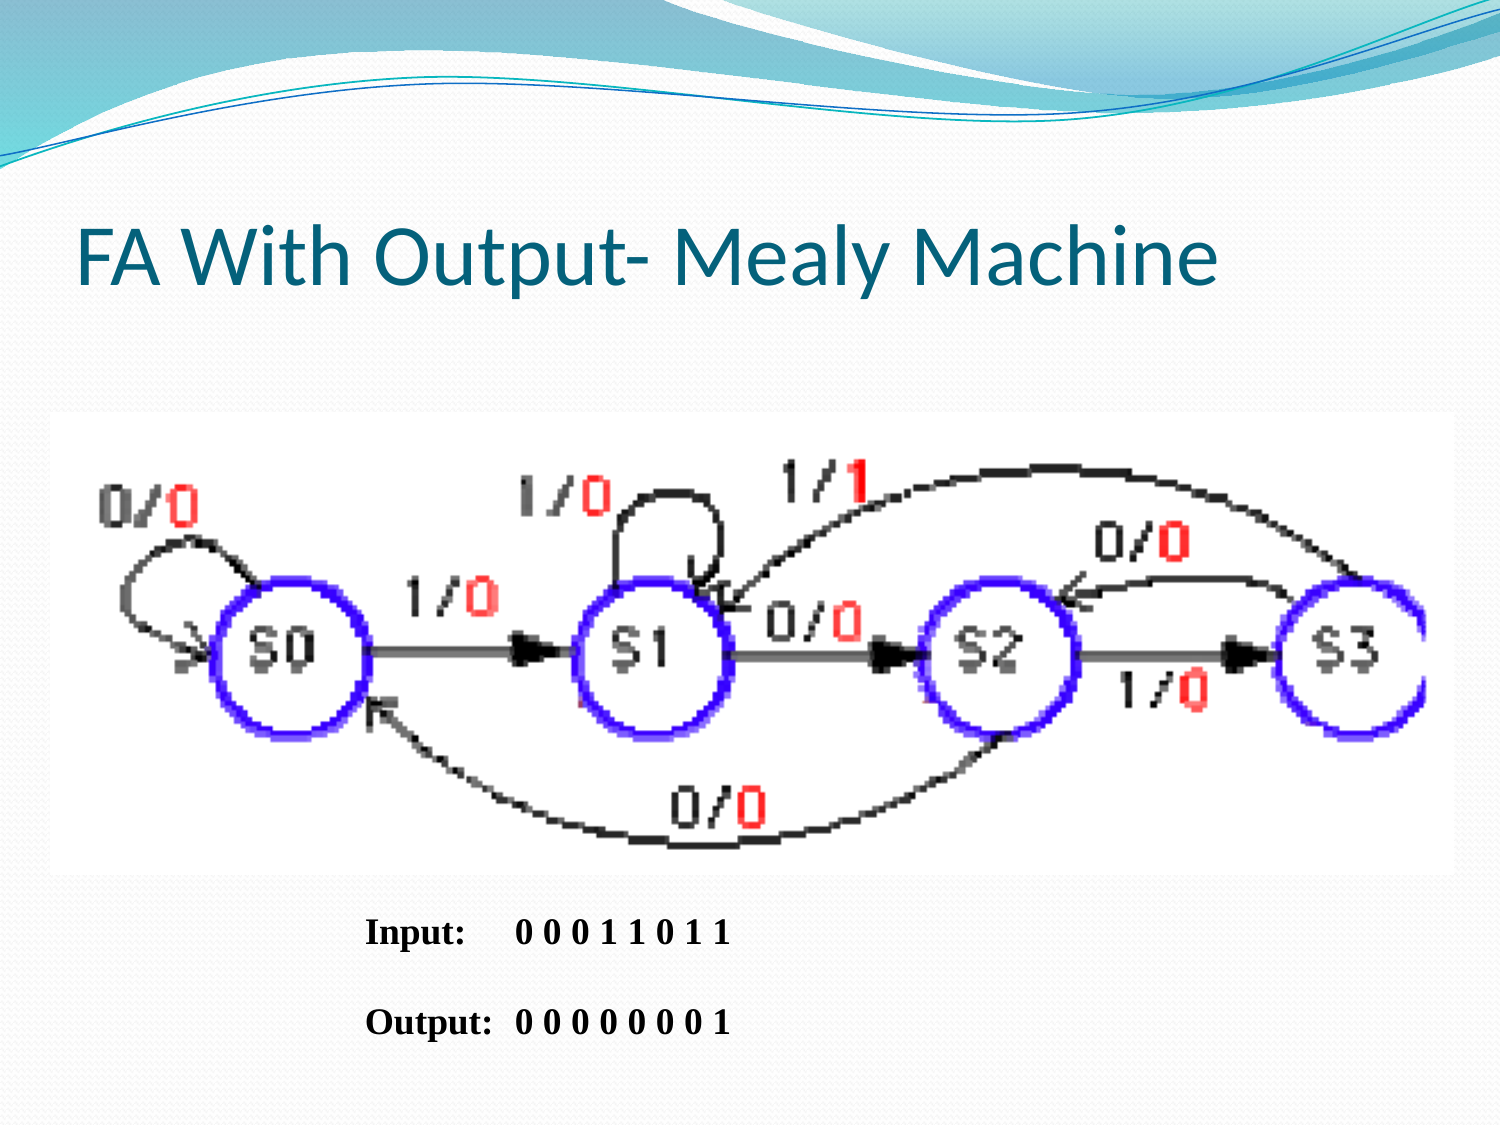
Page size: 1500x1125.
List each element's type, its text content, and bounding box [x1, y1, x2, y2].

picture [49, 412, 1454, 876]
title FA With Output- Mealy Machine [75, 115, 1425, 303]
text_box Input: 0 0 0 1 1 0 1 1 Output: 0 0 0 0 0 0 0 1 [350, 899, 1138, 1050]
